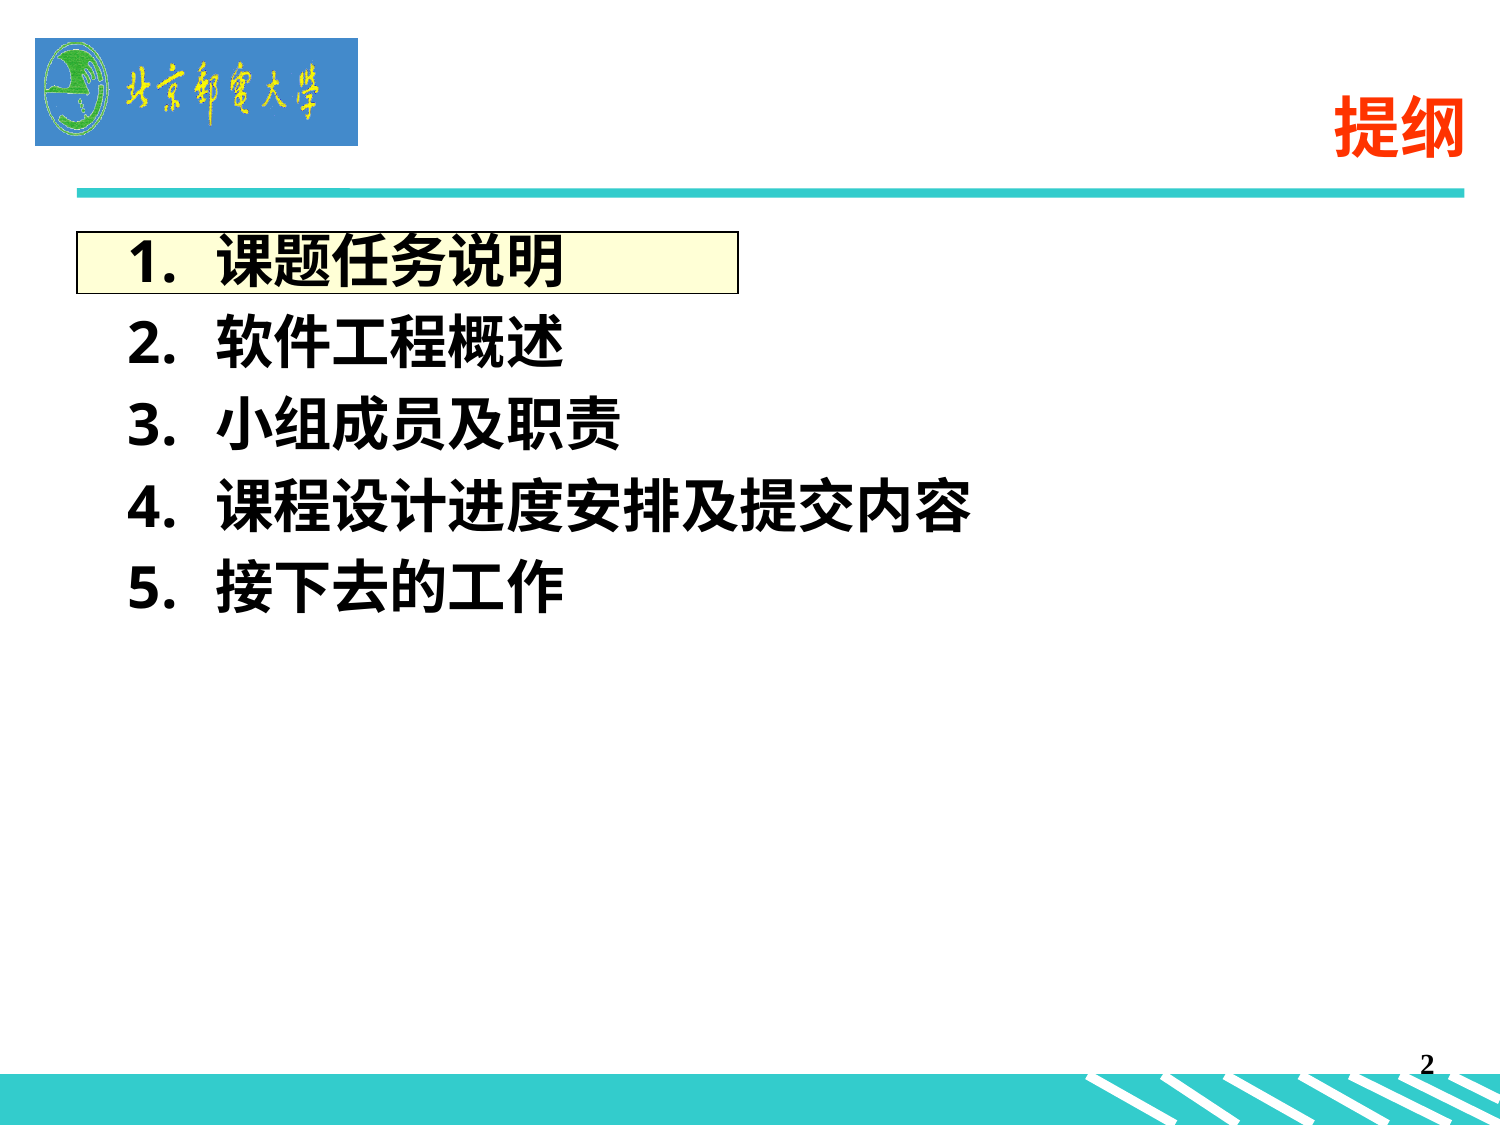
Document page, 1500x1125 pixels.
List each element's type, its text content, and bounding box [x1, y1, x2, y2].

slide_number 2 [1137, 1037, 1451, 1113]
picture [34, 37, 358, 146]
text_box [76, 231, 112, 294]
title 提纲 [207, 66, 1483, 185]
list 课题任务说明 软件工程概述 小组成员及职责 课程设计进度安排及提交内容 接下去的工作 [112, 216, 1388, 974]
